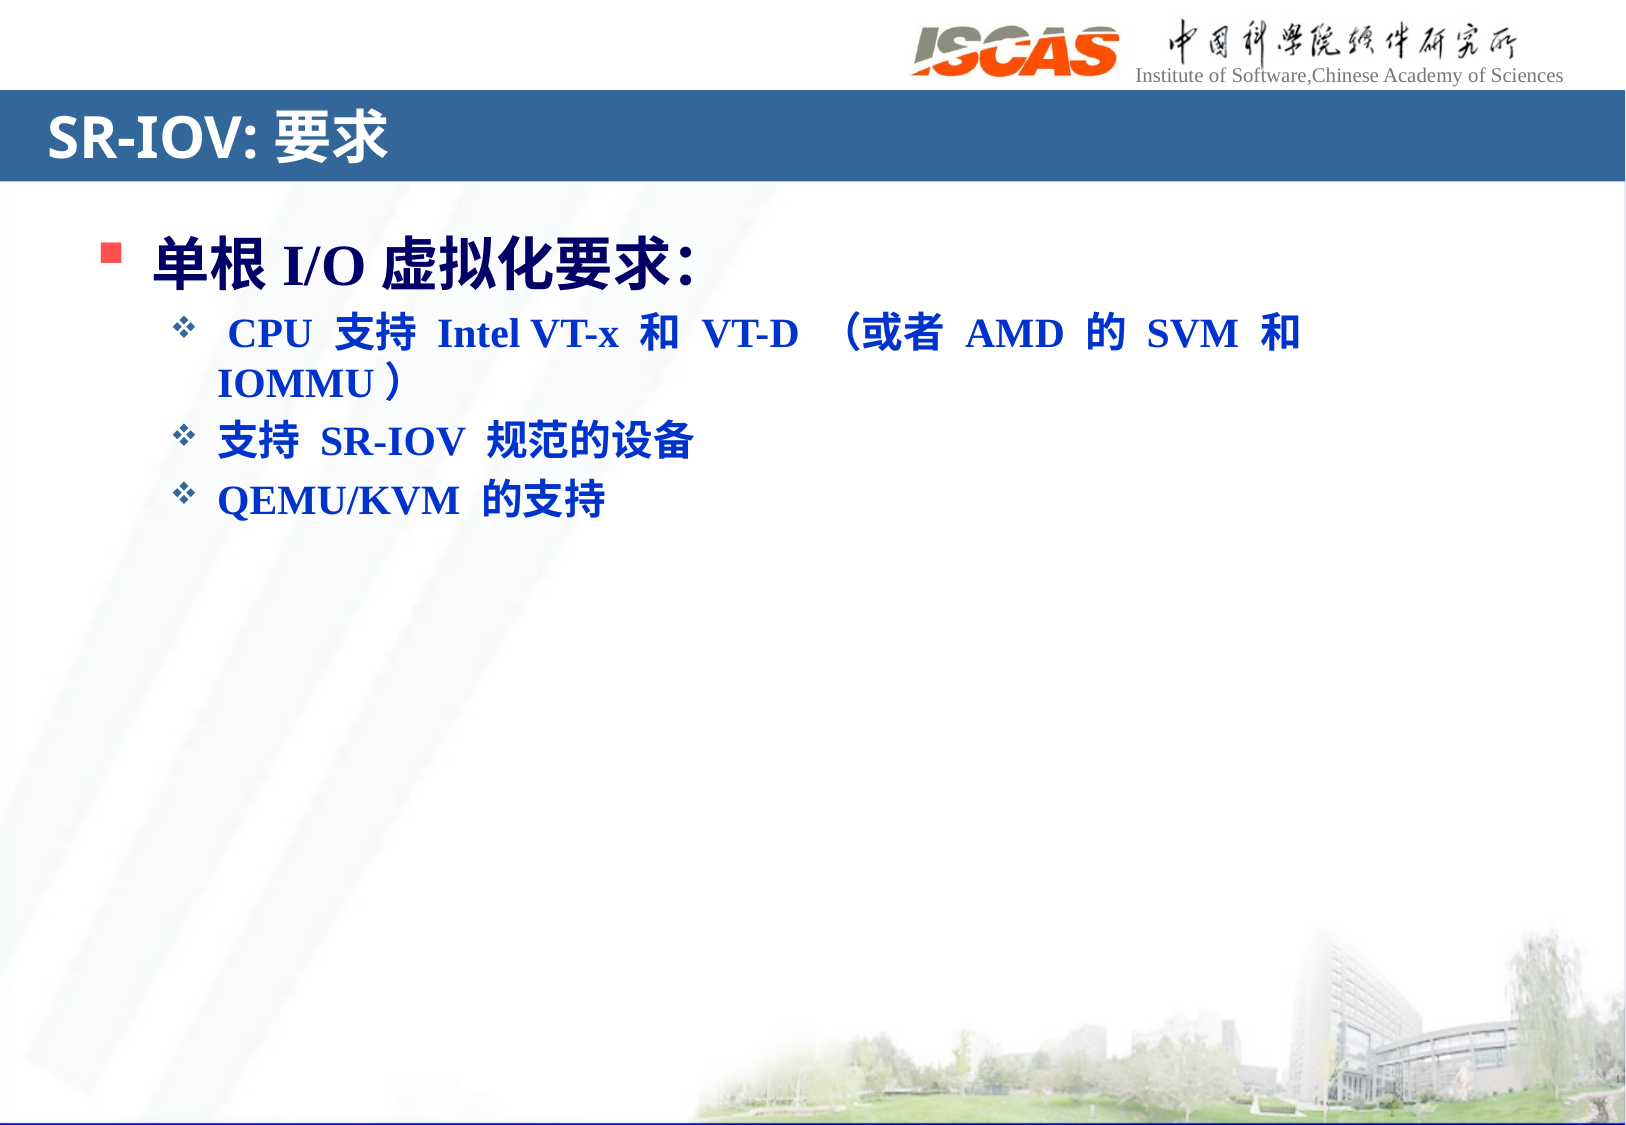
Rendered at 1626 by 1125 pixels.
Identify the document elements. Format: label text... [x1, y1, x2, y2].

picture [0, 92, 1626, 1125]
picture [1166, 15, 1519, 71]
title SR-IOV:要求 [0, 89, 1625, 182]
picture [907, 18, 1132, 87]
list 单根I/O虚拟化要求： CPU 支持 Intel VT-x 和 VT-D （或者 AMD 的 SVM 和 IOMMU） 支持 SR-IOV 规范的设备 QEMU/KVM 的支持 [79, 219, 1545, 1024]
